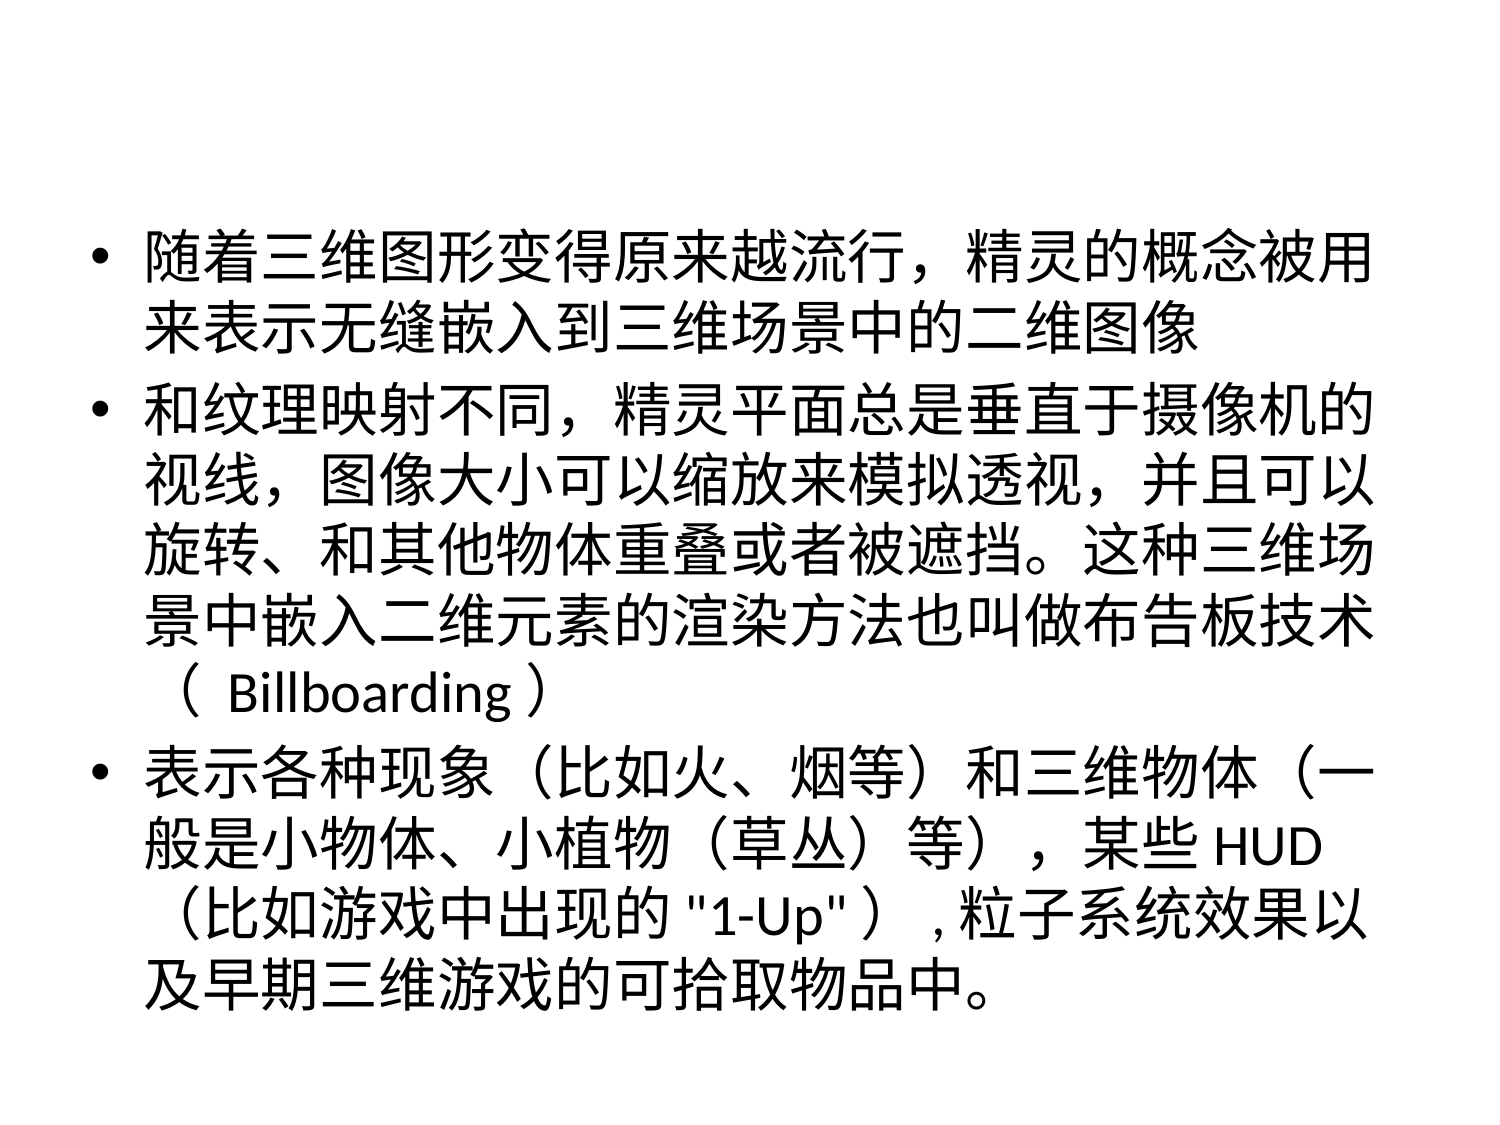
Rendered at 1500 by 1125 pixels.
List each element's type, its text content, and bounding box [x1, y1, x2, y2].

list 随着三维图形变得原来越流行，精灵的概念被用来表示无缝嵌入到三维场景中的二维图像 和纹理映射不同，精灵平面总是垂直于摄像机的视线，图像大小可以缩放来模拟透视，并且可以旋转、和其他物体重叠或者被遮挡。这种三维场景中嵌入二维元素的渲染方法也叫做布告板技术（ Billboarding） 表示各种现象（比如火、烟等）和三维物体（一般是小物体、小植物（草丛）等），某些HUD（比如游戏中出现的"1-Up"）,粒子系统效果以及早期三维游戏的可拾取物品中。 [75, 212, 1425, 1038]
